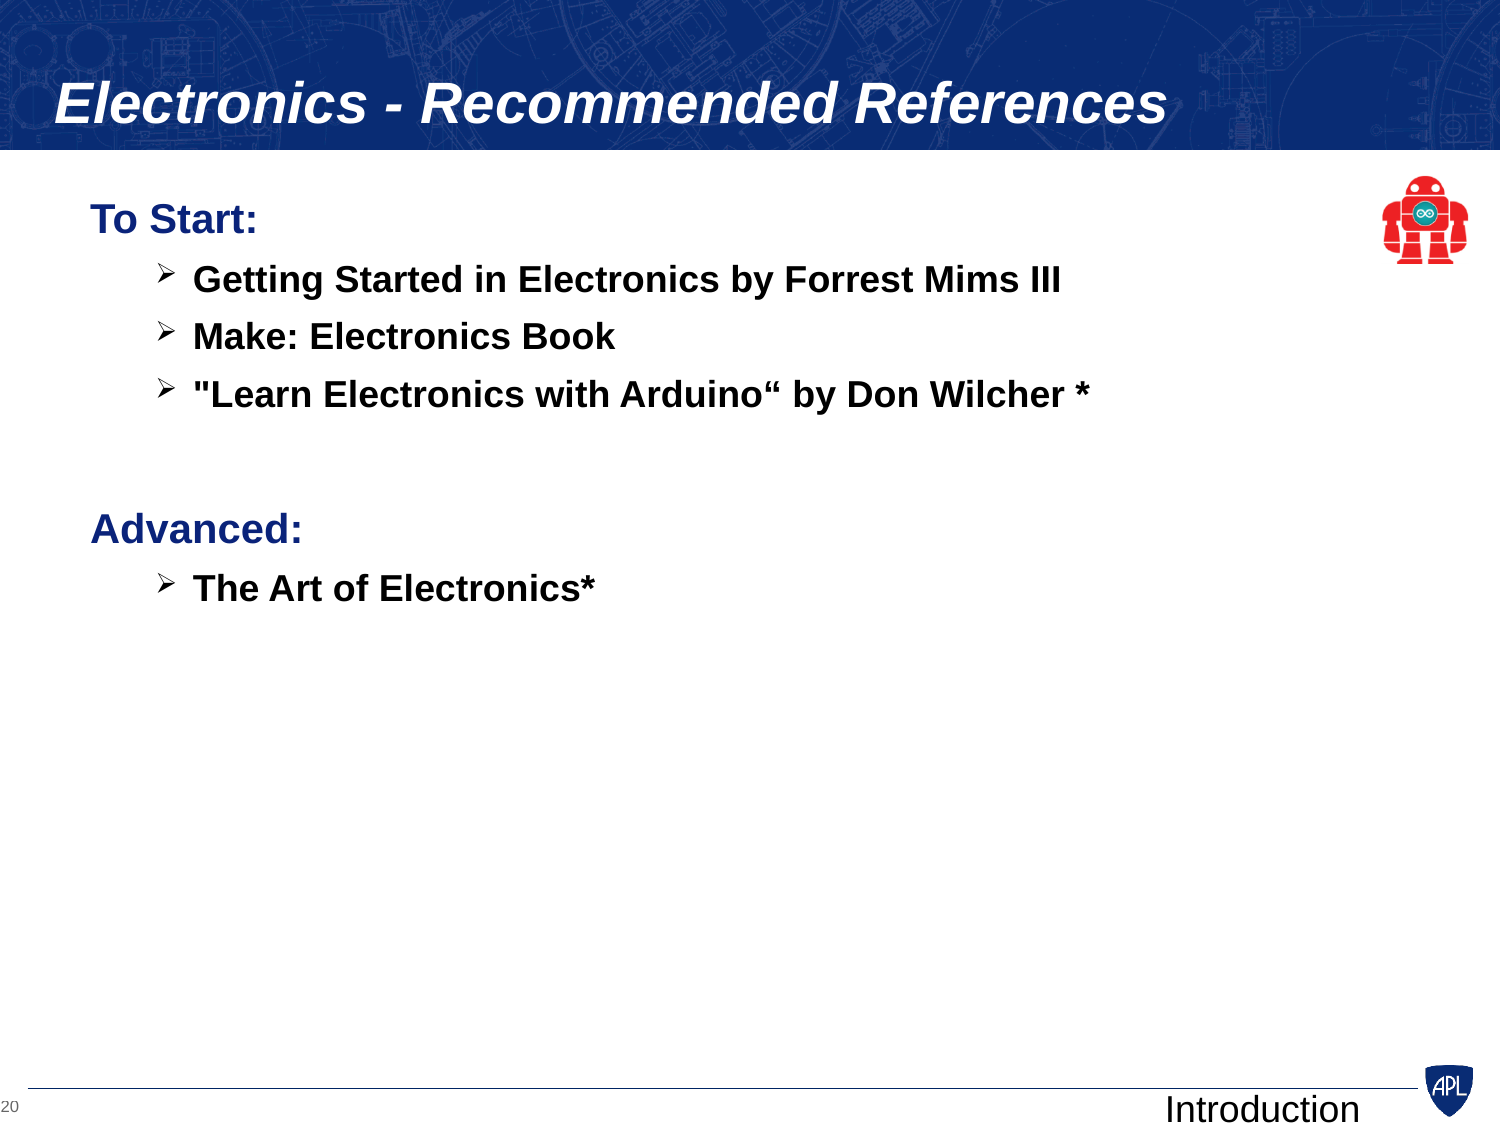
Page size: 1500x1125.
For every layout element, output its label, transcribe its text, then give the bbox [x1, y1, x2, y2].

text_box Introduction [1025, 1077, 1500, 1125]
picture [0, 0, 1500, 150]
list To Start: Getting Started in Electronics by Forrest Mims III Make: Electronics Book "Learn Electronics with Arduino“ by Don Wilcher * Advanced: The Art of Electronics* [75, 184, 1425, 1025]
picture [1419, 1059, 1479, 1077]
title Electronics - Recommended References [39, 11, 1478, 144]
picture [1381, 174, 1469, 264]
